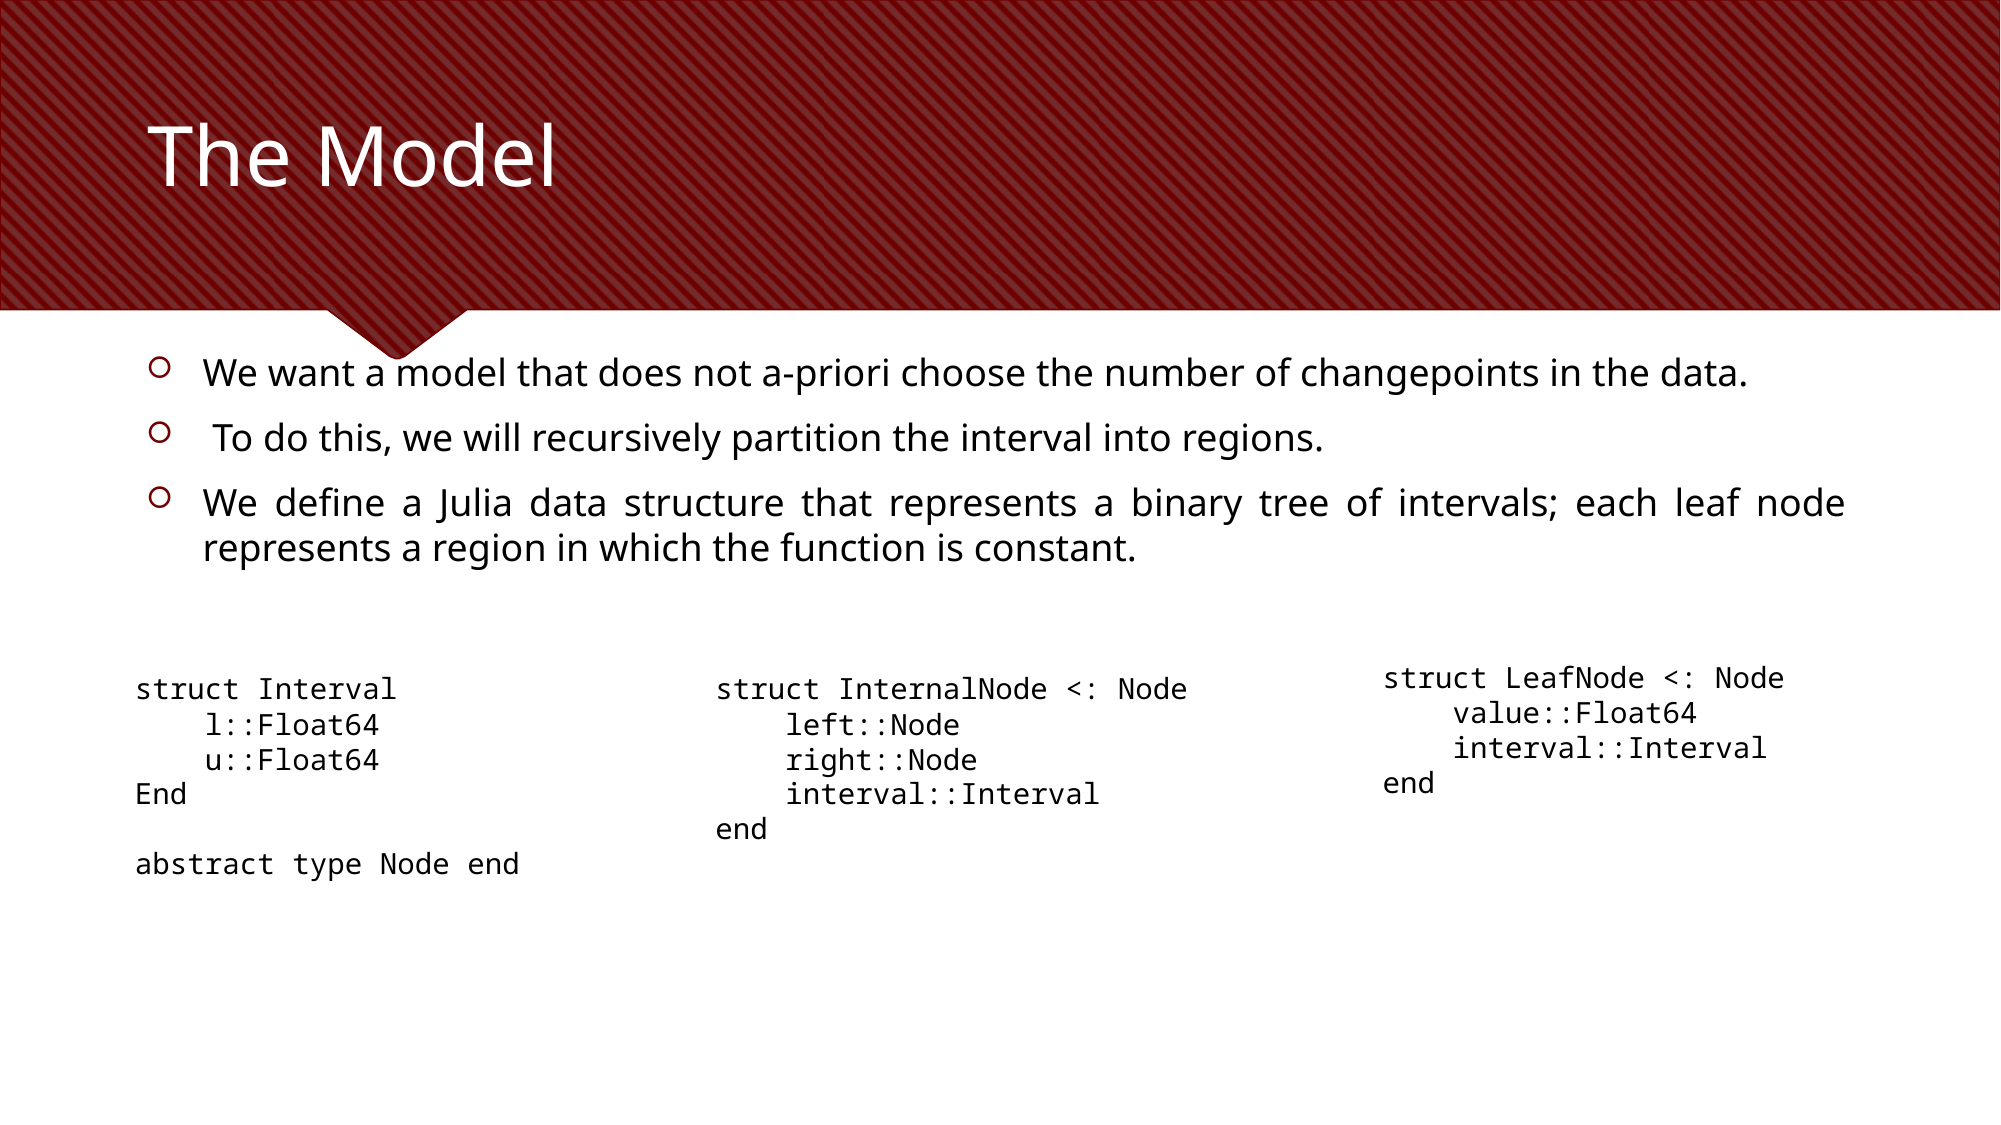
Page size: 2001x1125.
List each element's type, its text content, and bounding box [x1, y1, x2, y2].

list We want a model that does not a-priori choose the number of changepoints in the data. To do this, we will recursively partition the interval into regions. We define a Julia data structure that represents a binary tree of intervals; each leaf node represents a region in which the function is constant. [131, 332, 1863, 586]
text_box struct InternalNode <: Node left::Node right::Node interval::Interval end [700, 663, 1203, 853]
title The Model [132, 73, 1868, 233]
text_box struct LeafNode <: Node value::Float64 interval::Interval end [1367, 652, 1800, 807]
text_box struct Interval l::Float64 u::Float64 End abstract type Node end [120, 663, 535, 888]
